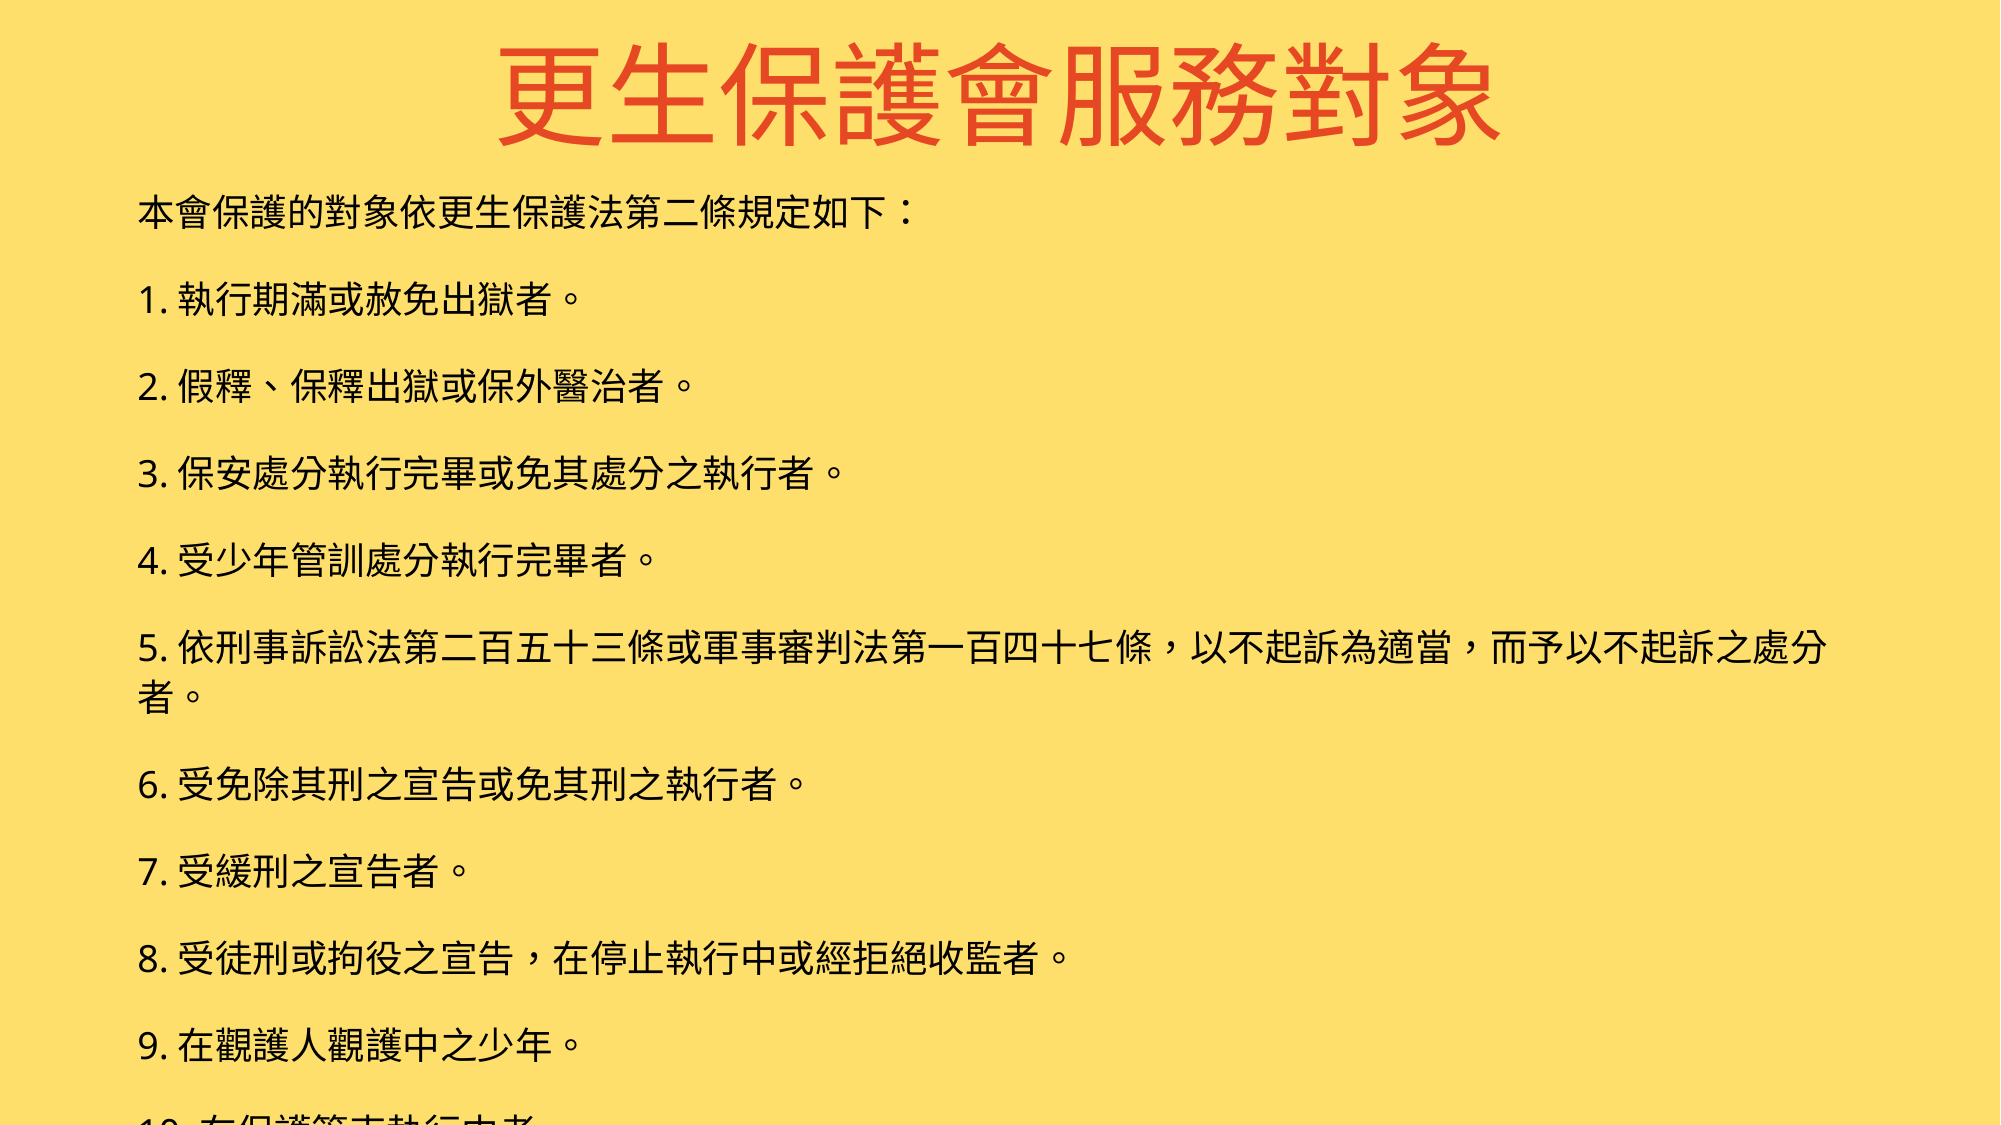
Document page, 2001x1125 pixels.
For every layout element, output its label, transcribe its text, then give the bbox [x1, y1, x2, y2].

title 更生保護會服務對象 [353, 31, 1647, 169]
list 本會保護的對象依更生保護法第二條規定如下： 1.執行期滿或赦免出獄者。 2.假釋、保釋出獄或保外醫治者。 3.保安處分執行完畢或免其處分之執行者。 4.受少年管訓處分執行完畢者。 5.依刑事訴訟法第二百五十三條或軍事審判法第一百四十七條，以不起訴為適當，而予以不起訴之處分者。 6.受免除其刑之宣告或免其刑之執行者。 7.受緩刑之宣告者。 8.受徒刑或拘役之宣告，在停止執行中或經拒絕收監者。 9.在觀護人觀護中之少年。 10.在保護管束執行中者。 [137, 169, 1863, 1125]
